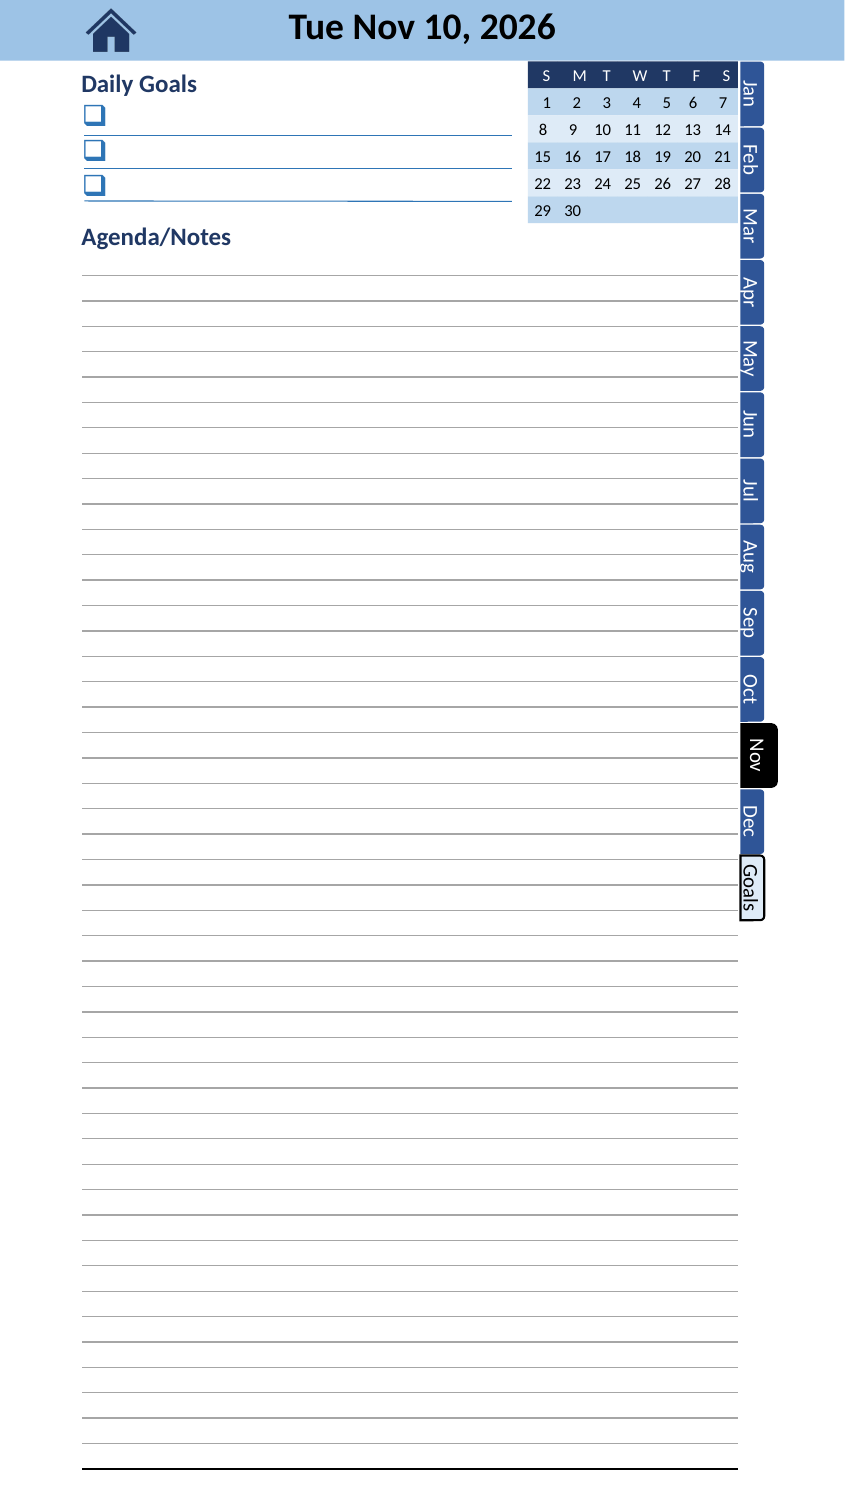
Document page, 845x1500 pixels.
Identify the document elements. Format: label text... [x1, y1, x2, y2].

picture [82, 1, 140, 59]
list Tue Nov 10, 2026 [190, 0, 655, 61]
